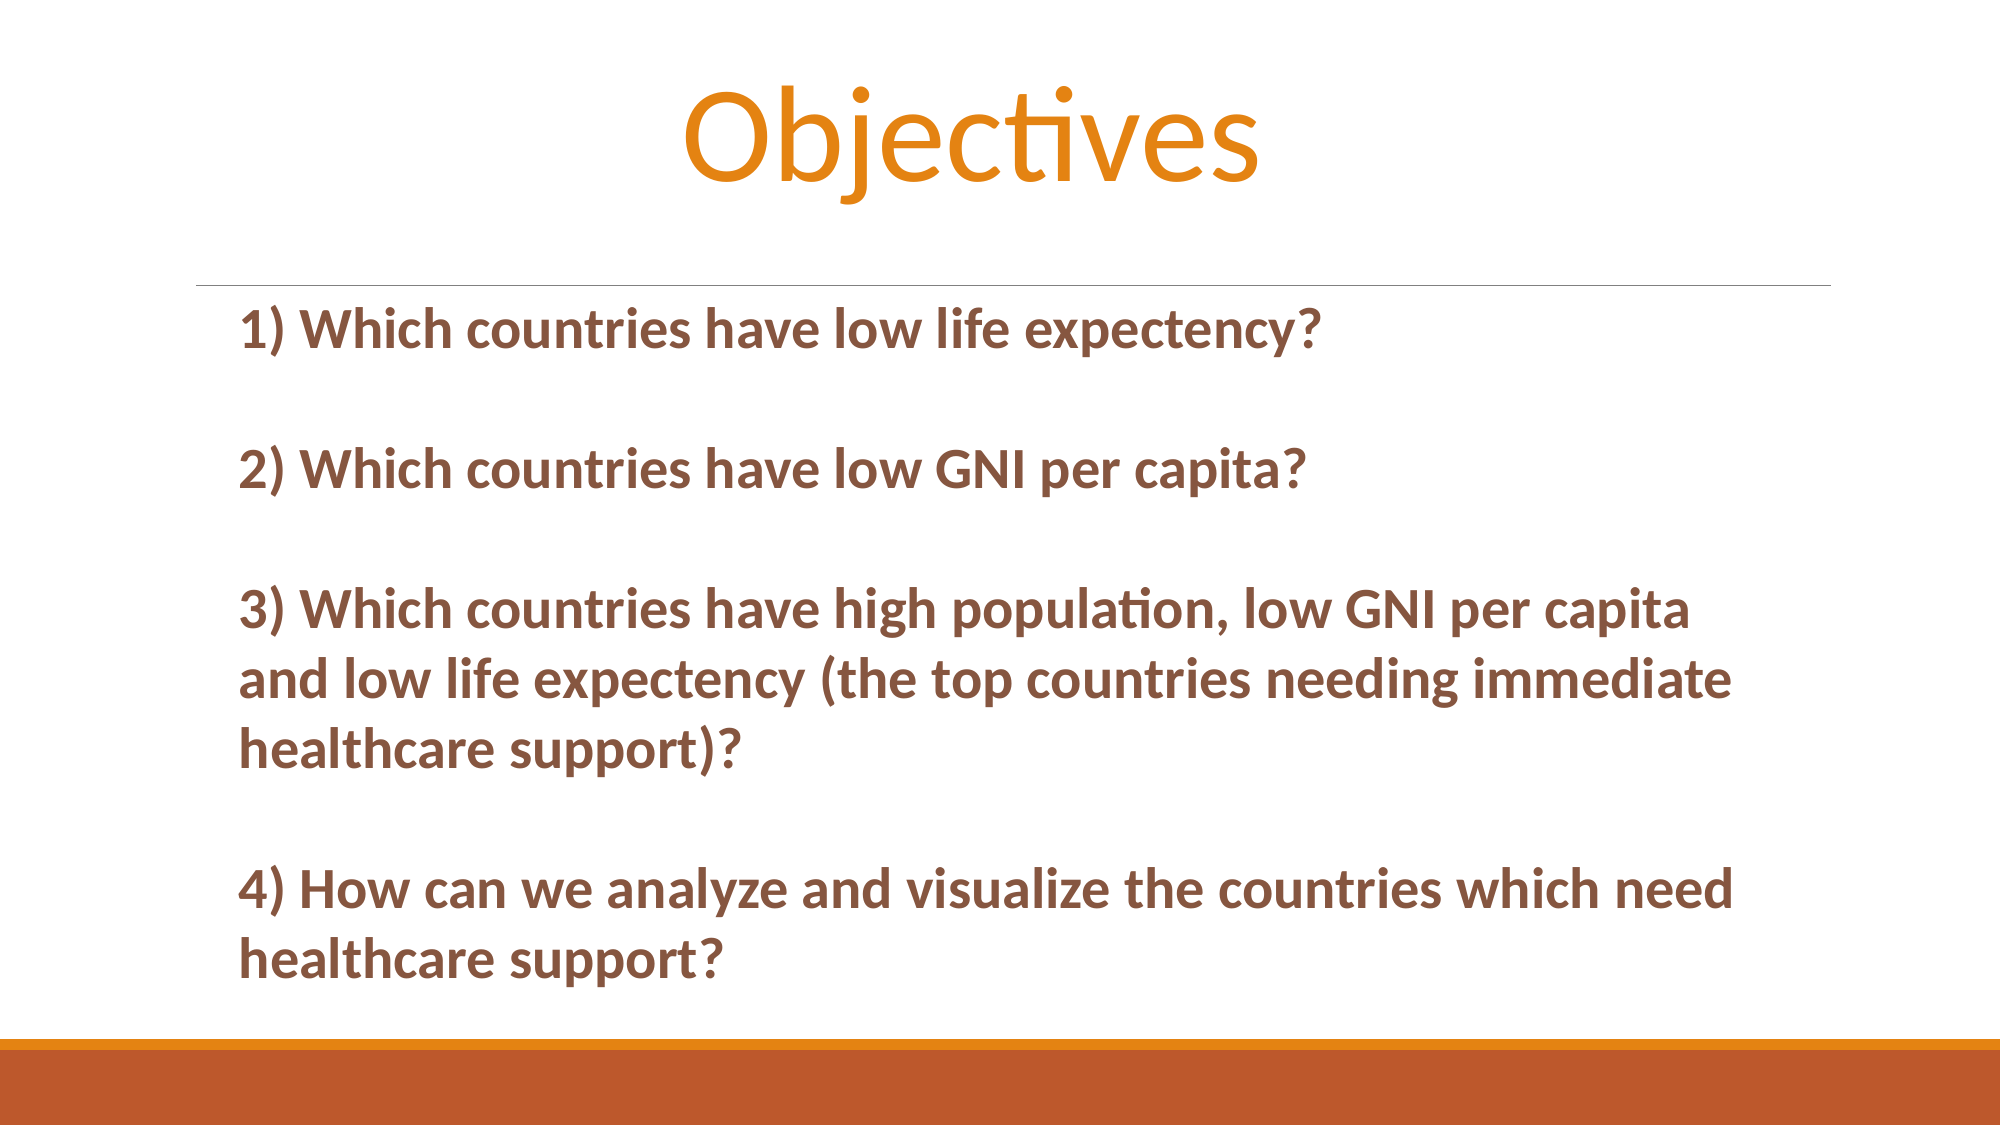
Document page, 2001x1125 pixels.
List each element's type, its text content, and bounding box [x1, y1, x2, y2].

text_box Objectives [665, 36, 1279, 217]
text_box 1) Which countries have low life expectency? 2) Which countries have low GNI per capita? 3) Which countries have high population, low GNI per capita and low life expectency (the top countries needing immediate healthcare support)? 4) How can we analyze and visualize the countries which need healthcare support? [224, 282, 1771, 998]
